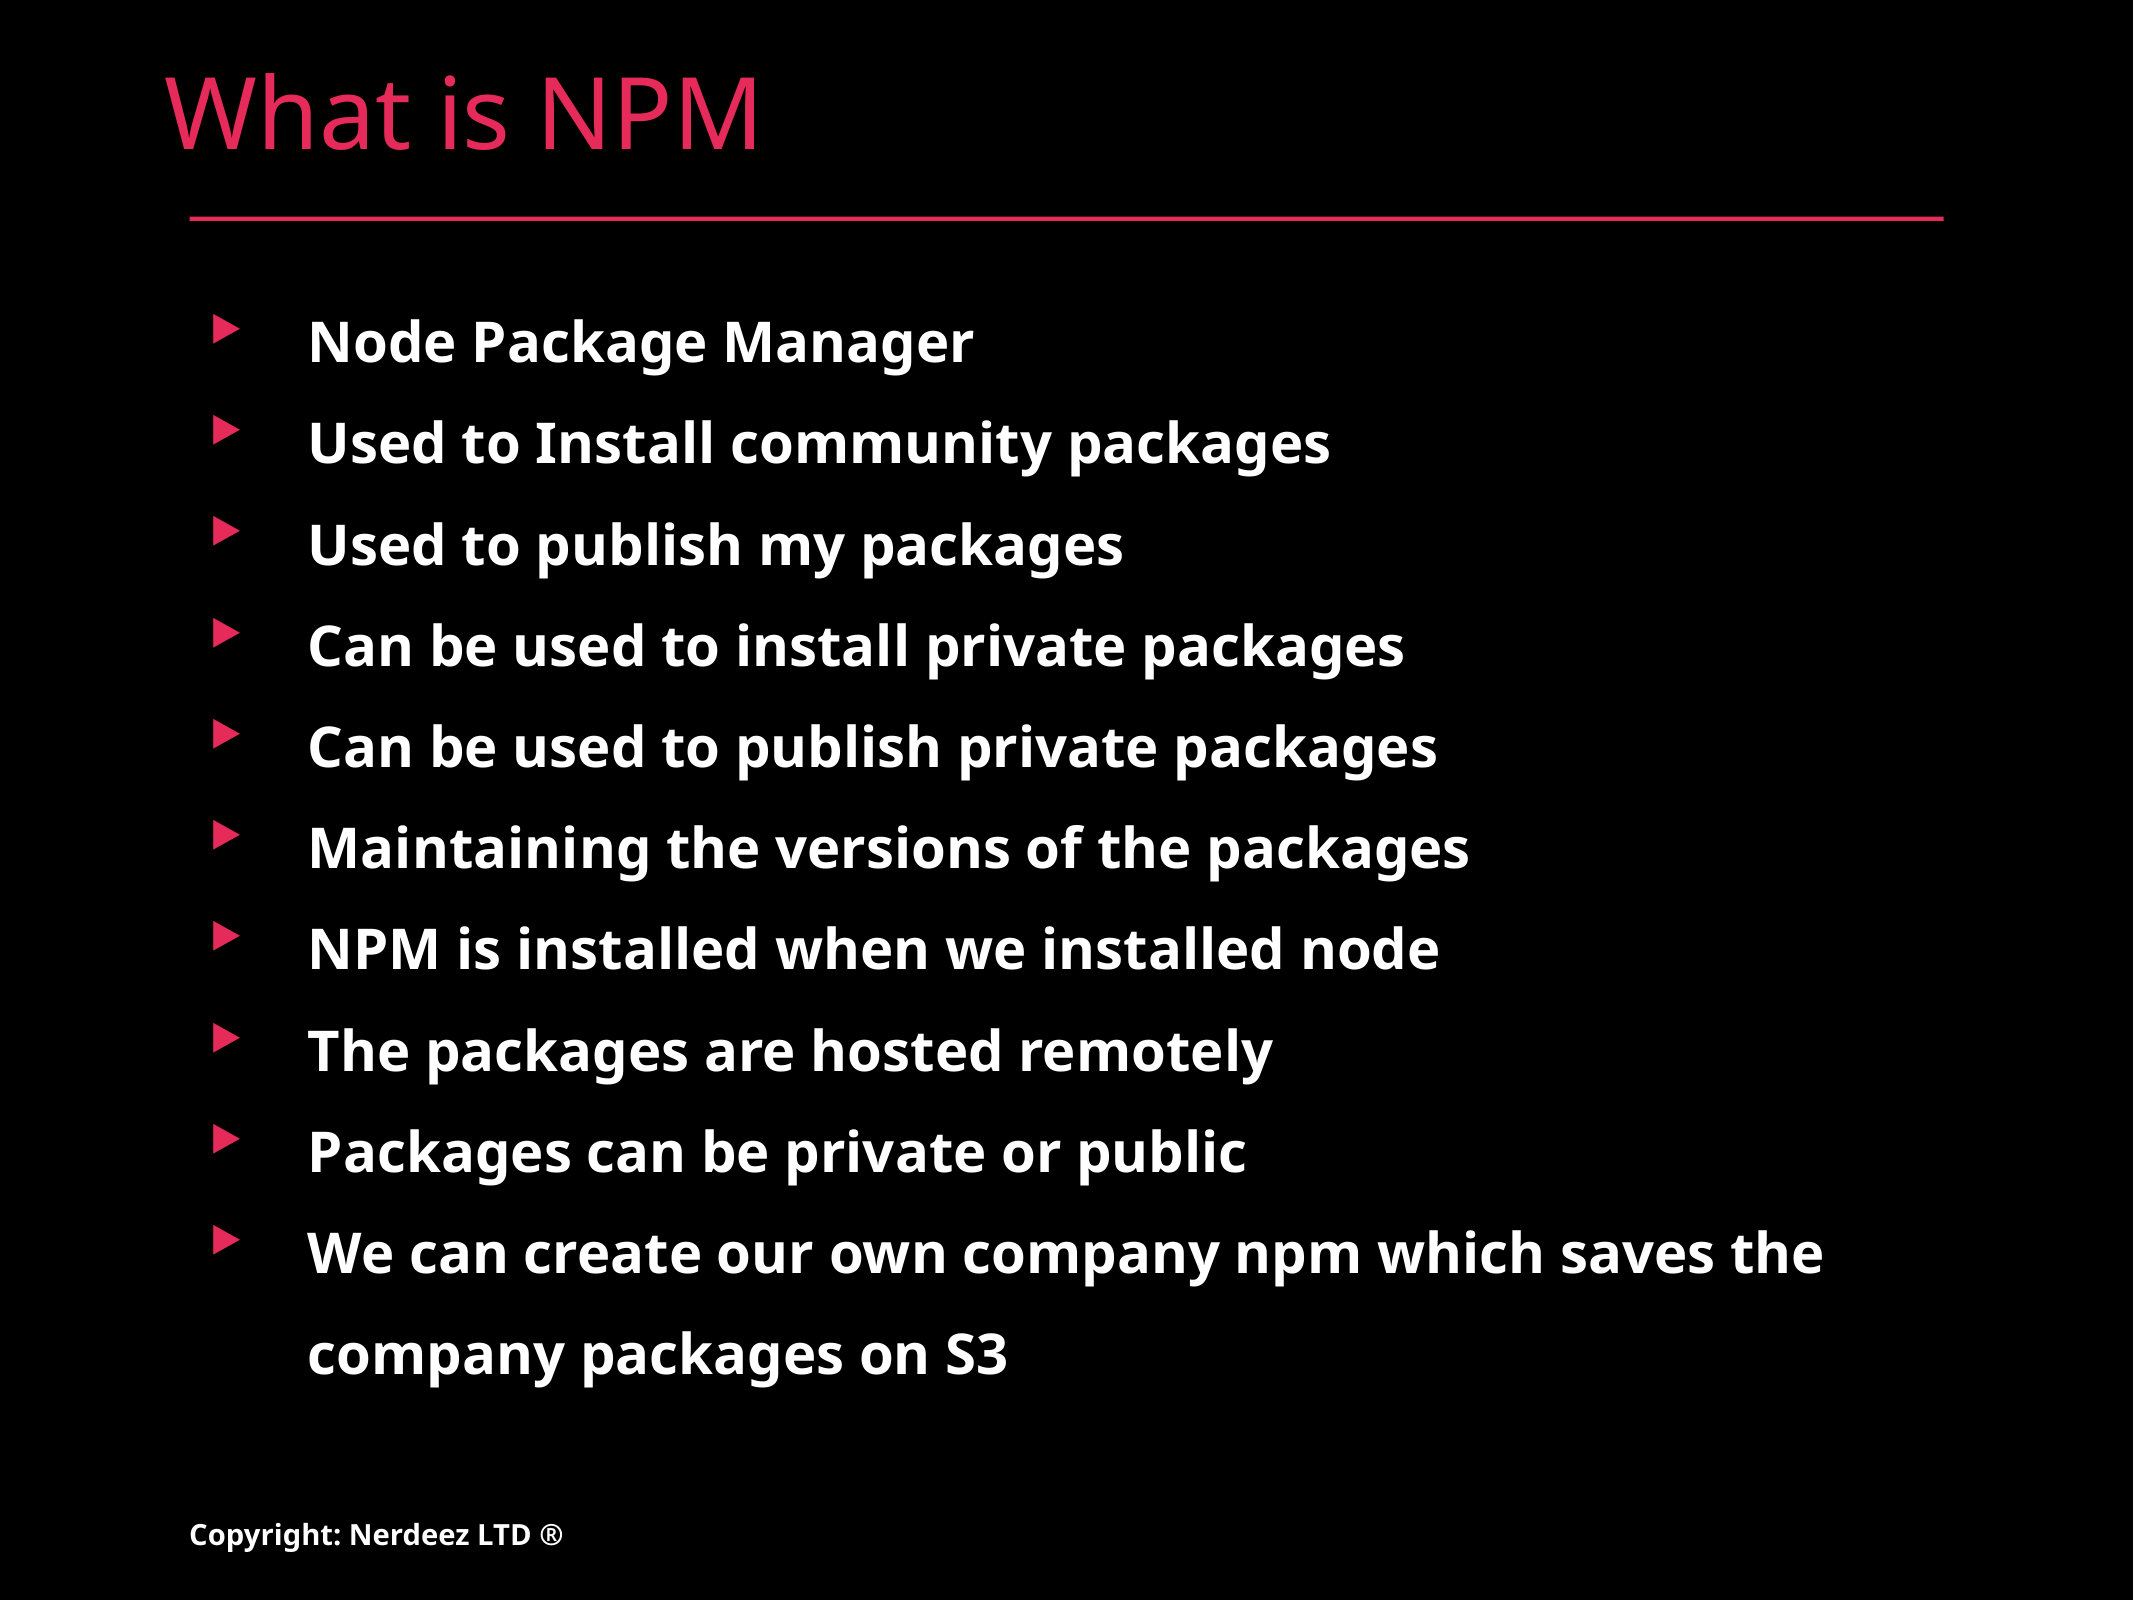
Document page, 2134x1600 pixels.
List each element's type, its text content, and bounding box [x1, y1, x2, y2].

text_box Node Package Manager Used to Install community packages Used to publish my packages Can be used to install private packages Can be used to publish private packages Maintaining the versions of the packages NPM is installed when we installed node The packages are hosted remotely Packages can be private or public We can create our own company npm which saves the company packages on S3 [193, 264, 1948, 1600]
text_box Copyright: Nerdeez LTD ® [180, 1507, 1935, 1560]
title What is NPM [155, 41, 1943, 179]
